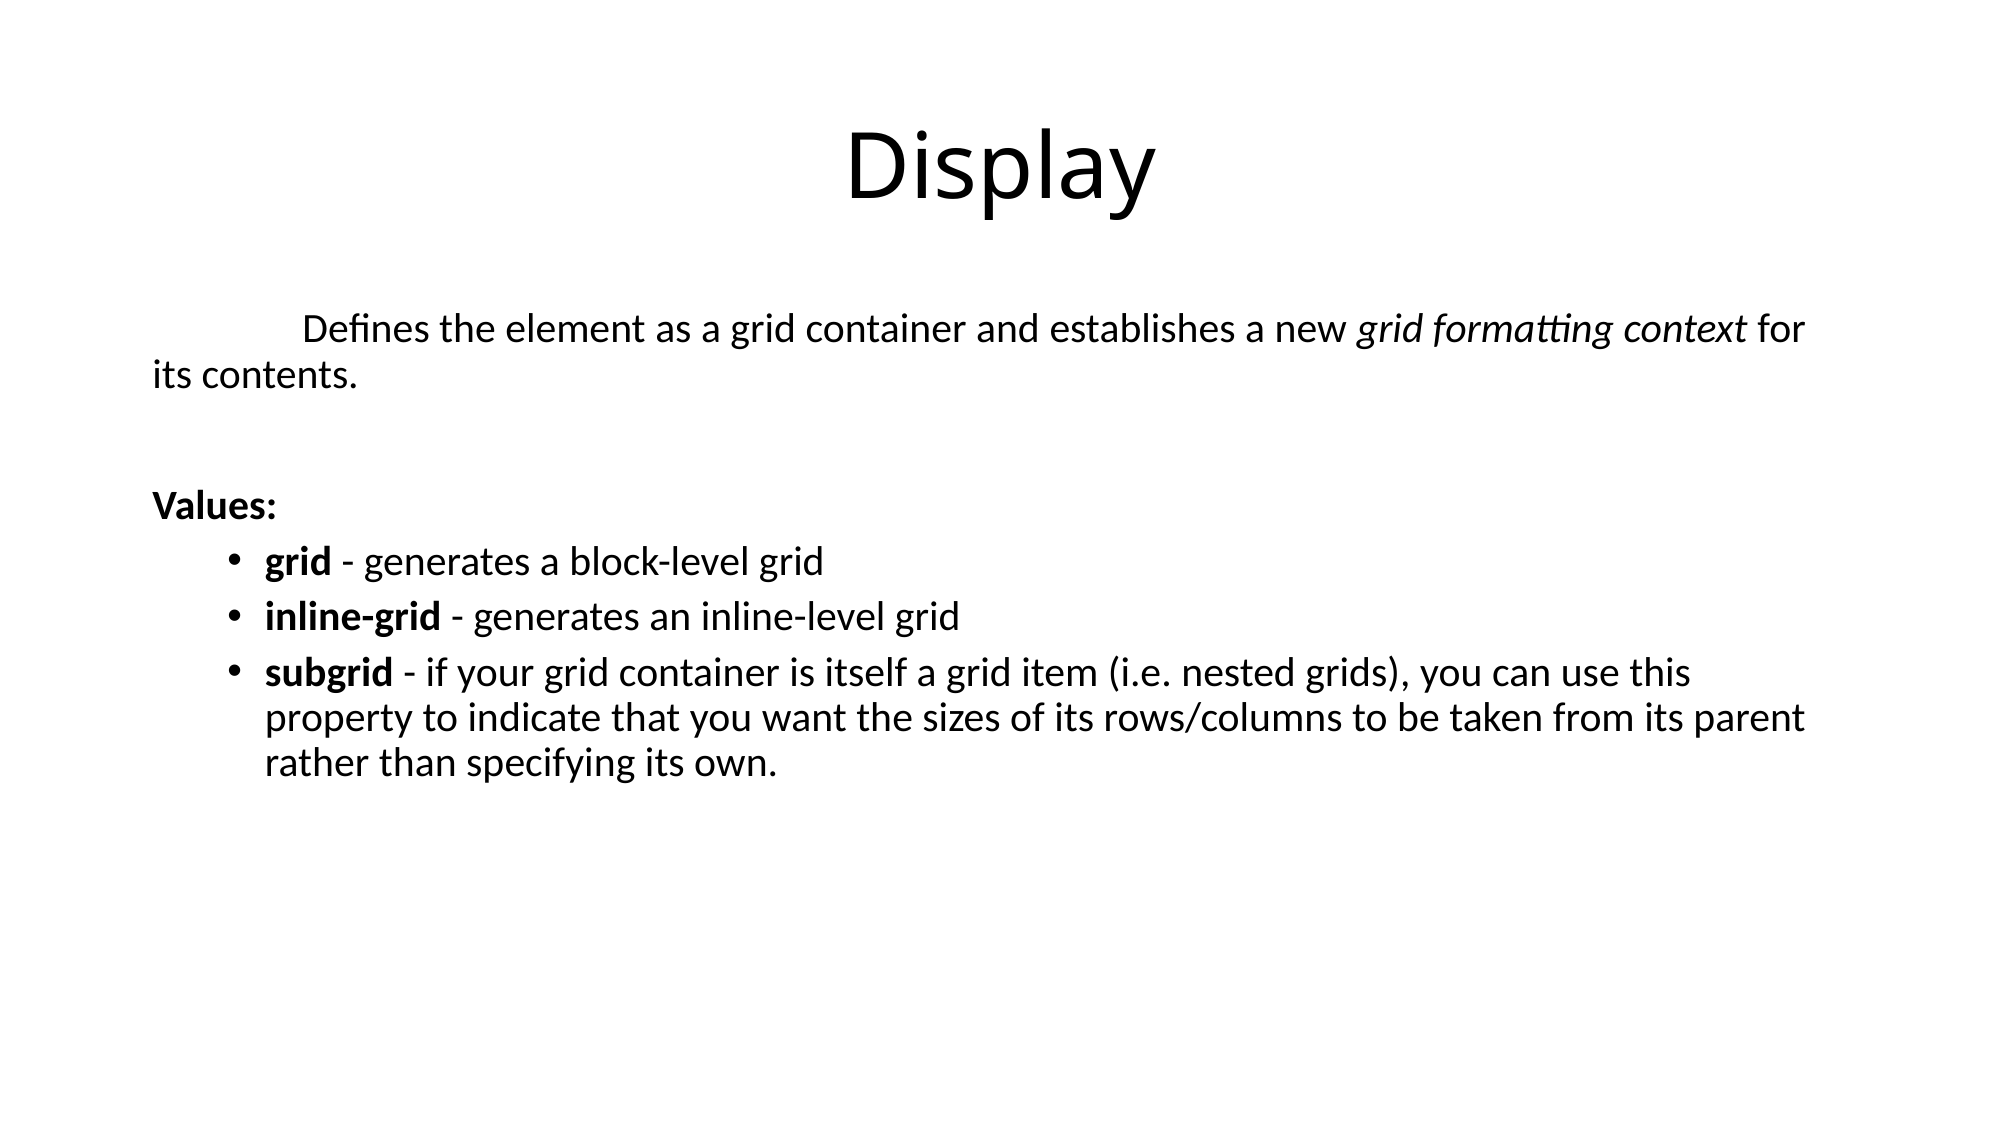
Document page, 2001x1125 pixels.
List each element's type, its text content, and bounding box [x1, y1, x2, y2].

title Display [137, 59, 1863, 278]
list Defines the element as a grid container and establishes a new grid formatting context for its contents. Values: grid - generates a block-level grid inline-grid - generates an inline-level grid subgrid - if your grid container is itself a grid item (i.e. nested grids), you can use this property to indicate that you want the sizes of its rows/columns to be taken from its parent rather than specifying its own. [137, 299, 1863, 1014]
